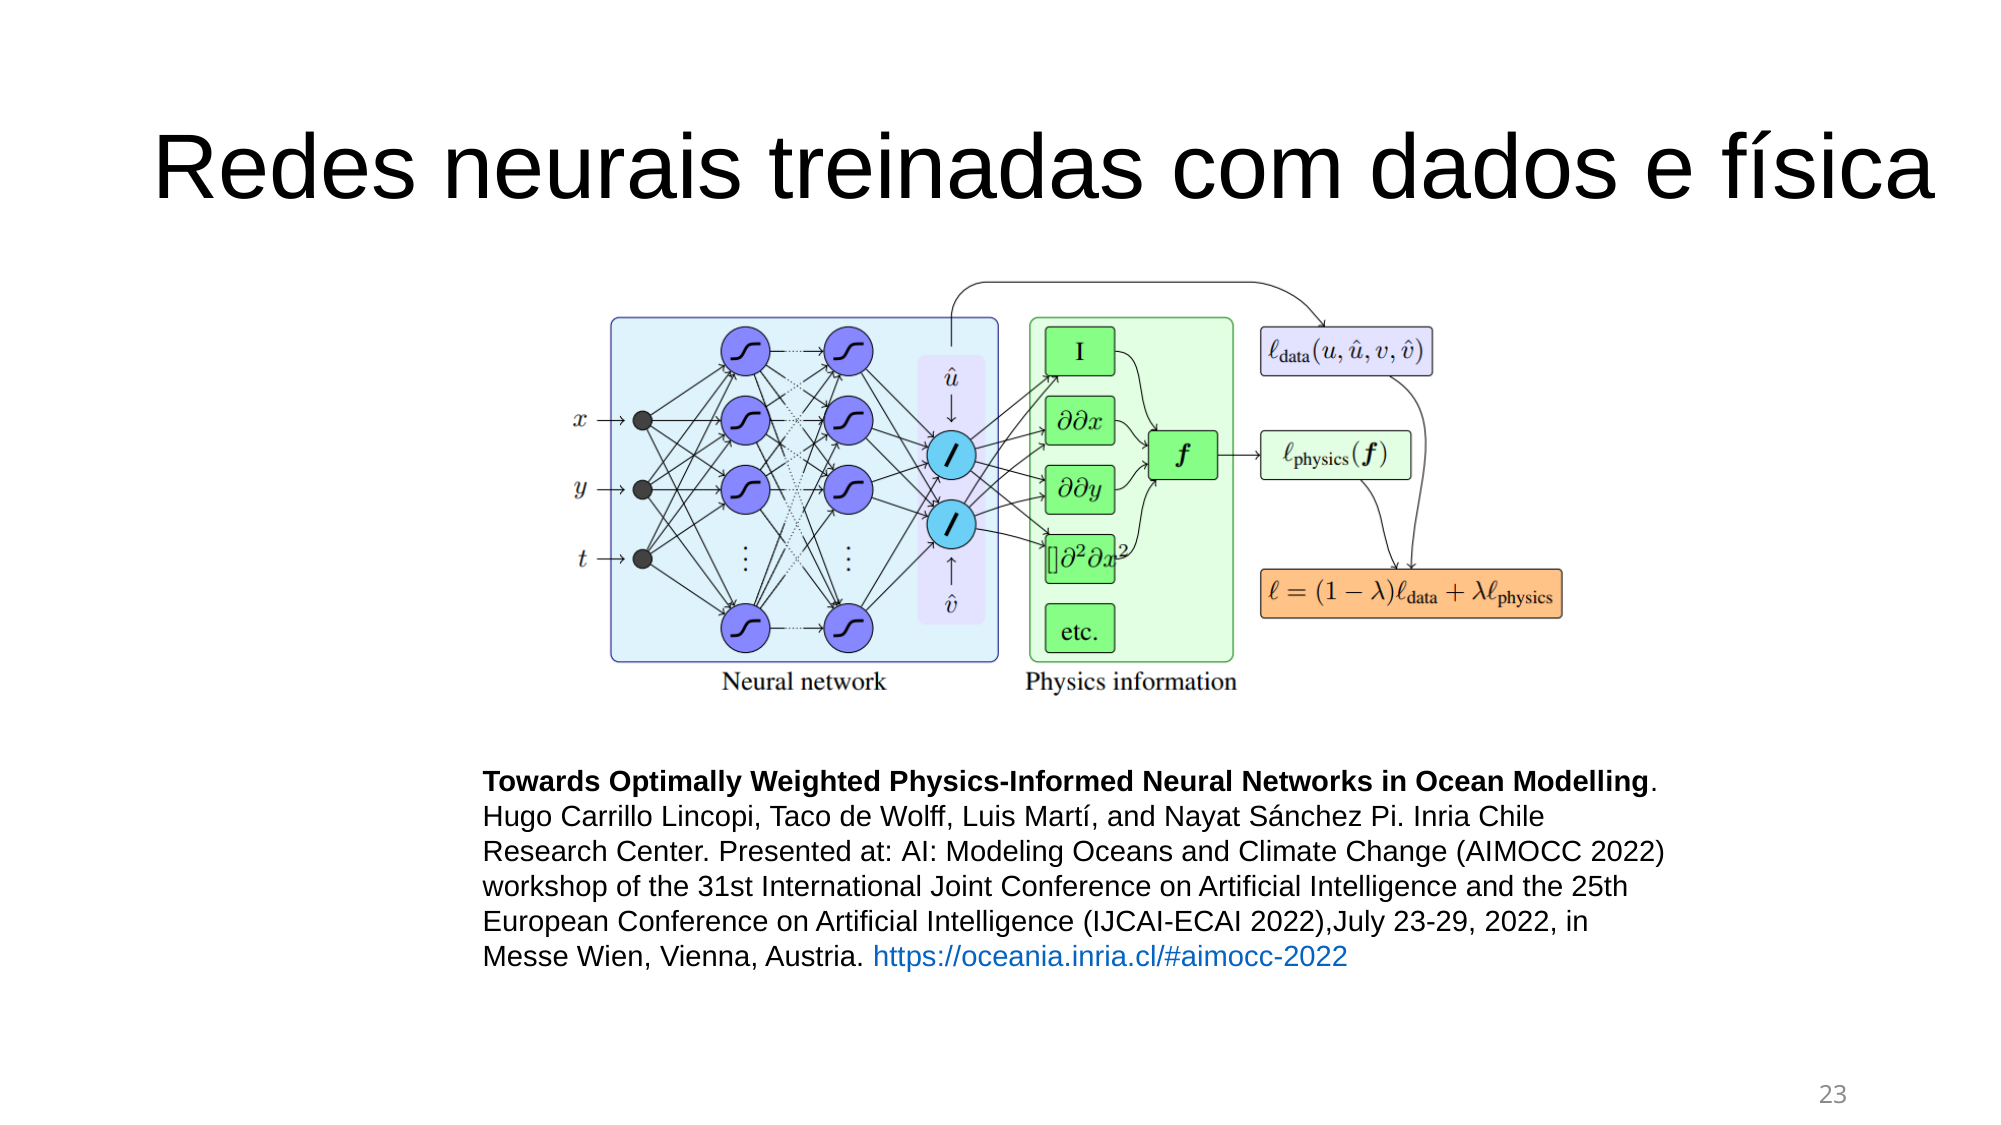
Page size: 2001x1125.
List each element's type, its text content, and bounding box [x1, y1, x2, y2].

title Redes neurais treinadas com dados e física [137, 59, 1966, 278]
picture [554, 240, 1585, 705]
slide_number 23 [1412, 1065, 1863, 1125]
text_box Towards Optimally Weighted Physics-Informed Neural Networks in Ocean Modelling. Hugo Carrillo Lincopi, Taco de Wolff, Luis Martí, and Nayat Sánchez Pi. Inria Chile Research Center. Presented at: AI: Modeling Oceans and Climate Change (AIMOCC 2022) workshop of the 31st International Joint Conference on Artificial Intelligence and the 25th European Conference on Artificial Intelligence (IJCAI-ECAI 2022),July 23-29, 2022, in Messe Wien, Vienna, Austria. https://oceania.inria.cl/#aimocc-2022 [467, 754, 1686, 980]
